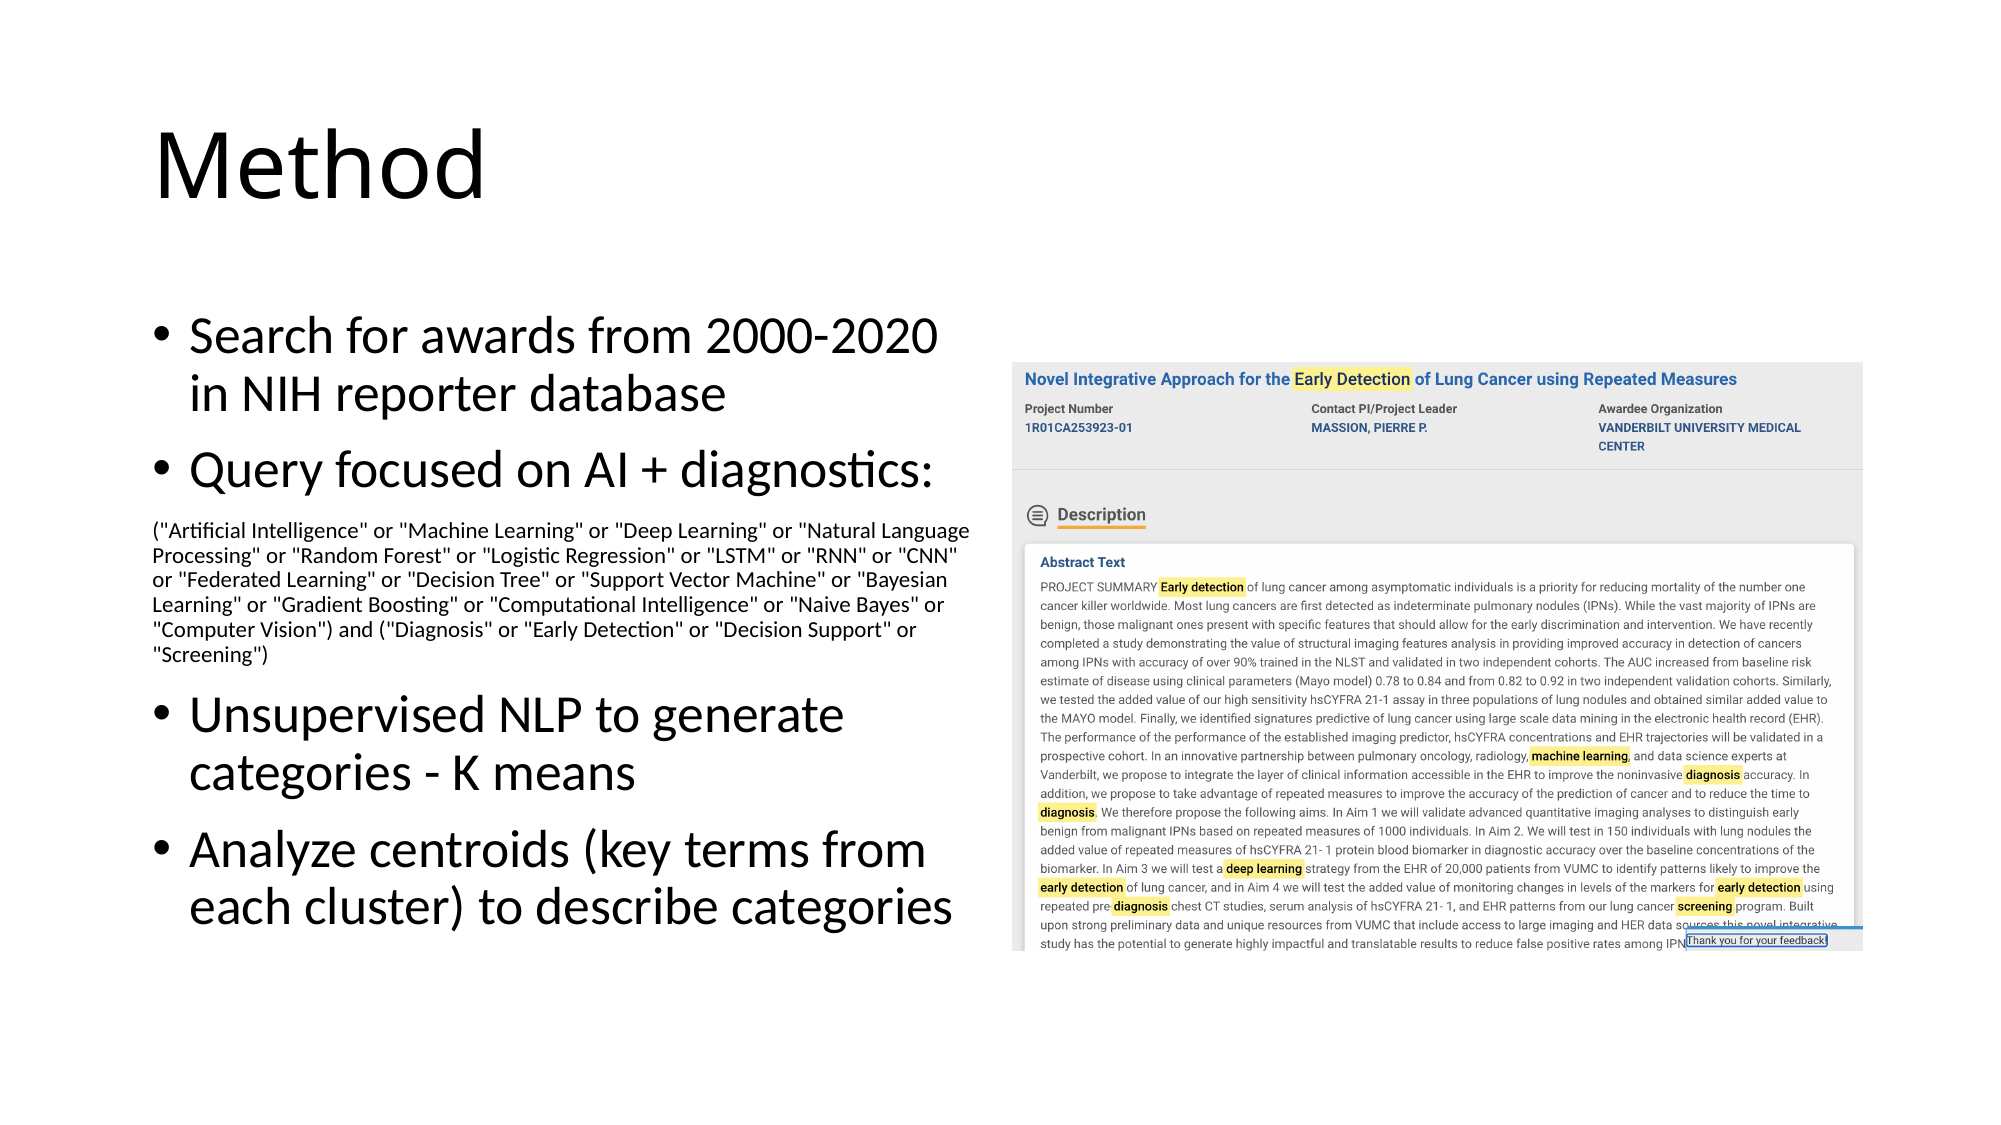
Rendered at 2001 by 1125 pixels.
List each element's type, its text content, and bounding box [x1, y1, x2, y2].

list Search for awards from 2000-2020 in NIH reporter database Query focused on AI + diagnostics: ﻿ ("Artificial Intelligence" or "Machine Learning" or "Deep Learning" or "Natural Language Processing" or "Random Forest" or "Logistic Regression" or "LSTM" or "RNN" or "CNN" or "Federated Learning" or "Decision Tree" or "Support Vector Machine" or "Bayesian Learning" or "Gradient Boosting" or "Computational Intelligence" or "Naive Bayes" or "Computer Vision") and ("Diagnosis" or "Early Detection" or "Decision Support" or "Screening") Unsupervised NLP to generate categories - K means Analyze centroids (key terms from each cluster) to describe categories [137, 299, 988, 1014]
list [1012, 362, 1863, 951]
title Method [137, 59, 1863, 278]
